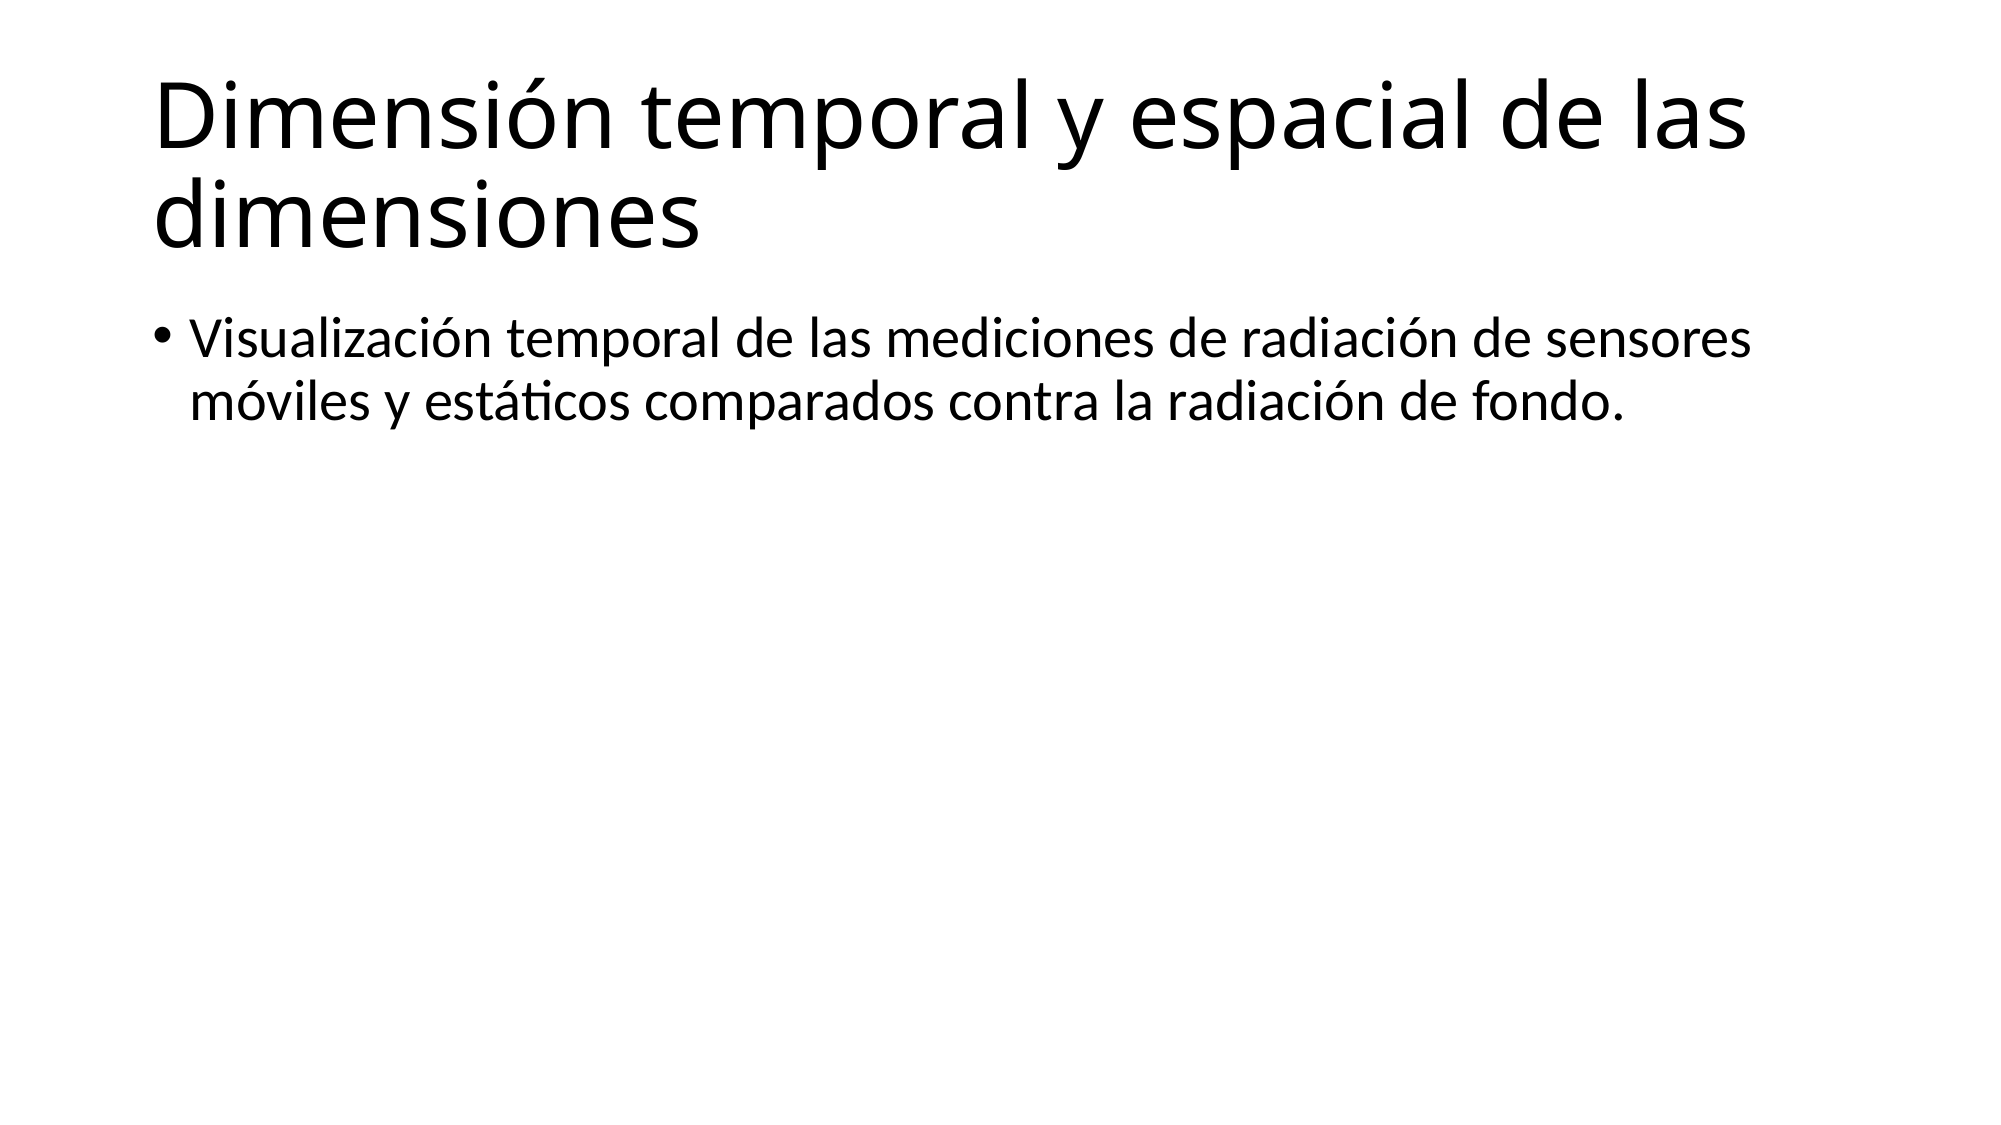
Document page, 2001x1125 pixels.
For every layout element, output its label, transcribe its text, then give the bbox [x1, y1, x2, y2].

title Dimensión temporal y espacial de las dimensiones [137, 59, 1863, 278]
list Visualización temporal de las mediciones de radiación de sensores móviles y estáticos comparados contra la radiación de fondo. [137, 299, 1863, 1014]
